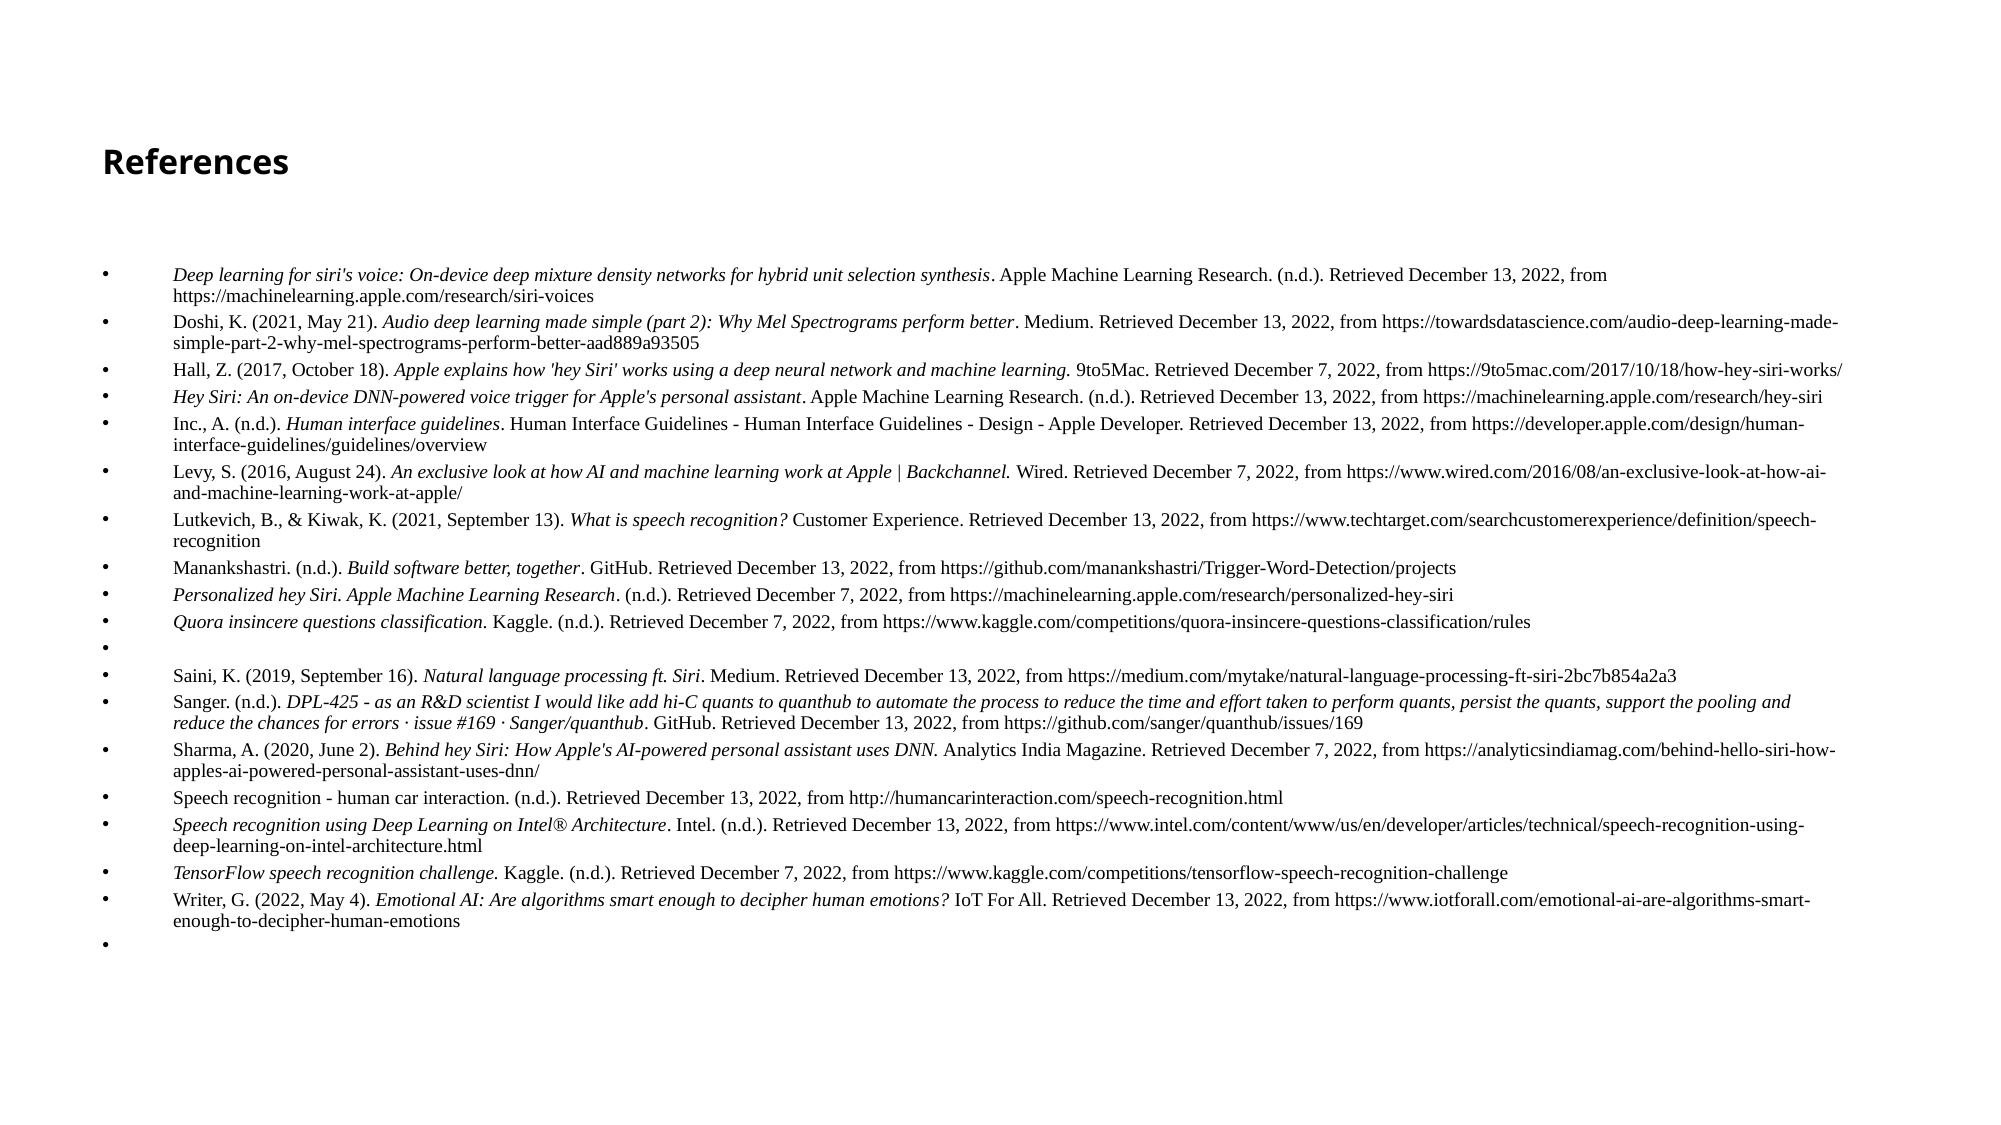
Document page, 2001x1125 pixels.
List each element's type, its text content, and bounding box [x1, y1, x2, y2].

list Deep learning for siri's voice: On-device deep mixture density networks for hybrid unit selection synthesis. Apple Machine Learning Research. (n.d.). Retrieved December 13, 2022, from https://machinelearning.apple.com/research/siri-voices Doshi, K. (2021, May 21). Audio deep learning made simple (part 2): Why Mel Spectrograms perform better. Medium. Retrieved December 13, 2022, from https://towardsdatascience.com/audio-deep-learning-made-simple-part-2-why-mel-spectrograms-perform-better-aad889a93505 Hall, Z. (2017, October 18). Apple explains how 'hey Siri' works using a deep neural network and machine learning. 9to5Mac. Retrieved December 7, 2022, from https://9to5mac.com/2017/10/18/how-hey-siri-works/ Hey Siri: An on-device DNN-powered voice trigger for Apple's personal assistant. Apple Machine Learning Research. (n.d.). Retrieved December 13, 2022, from https://machinelearning.apple.com/research/hey-siri Inc., A. (n.d.). Human interface guidelines. Human Interface Guidelines - Human Interface Guidelines - Design - Apple Developer. Retrieved December 13, 2022, from https://developer.apple.com/design/human-interface-guidelines/guidelines/overview Levy, S. (2016, August 24). An exclusive look at how AI and machine learning work at Apple | Backchannel. Wired. Retrieved December 7, 2022, from https://www.wired.com/2016/08/an-exclusive-look-at-how-ai-and-machine-learning-work-at-apple/ Lutkevich, B., & Kiwak, K. (2021, September 13). What is speech recognition? Customer Experience. Retrieved December 13, 2022, from https://www.techtarget.com/searchcustomerexperience/definition/speech-recognition Manankshastri. (n.d.). Build software better, together. GitHub. Retrieved December 13, 2022, from https://github.com/manankshastri/Trigger-Word-Detection/projects Personalized hey Siri. Apple Machine Learning Research. (n.d.). Retrieved December 7, 2022, from https://machinelearning.apple.com/research/personalized-hey-siri Quora insincere questions classification. Kaggle. (n.d.). Retrieved December 7, 2022, from https://www.kaggle.com/competitions/quora-insincere-questions-classification/rules Saini, K. (2019, September 16). Natural language processing ft. Siri. Medium. Retrieved December 13, 2022, from https://medium.com/mytake/natural-language-processing-ft-siri-2bc7b854a2a3 Sanger. (n.d.). DPL-425 - as an R&D scientist I would like add hi-C quants to quanthub to automate the process to reduce the time and effort taken to perform quants, persist the quants, support the pooling and reduce the chances for errors · issue #169 · Sanger/quanthub. GitHub. Retrieved December 13, 2022, from https://github.com/sanger/quanthub/issues/169 Sharma, A. (2020, June 2). Behind hey Siri: How Apple's AI-powered personal assistant uses DNN. Analytics India Magazine. Retrieved December 7, 2022, from https://analyticsindiamag.com/behind-hello-siri-how-apples-ai-powered-personal-assistant-uses-dnn/ Speech recognition - human car interaction. (n.d.). Retrieved December 13, 2022, from http://humancarinteraction.com/speech-recognition.html Speech recognition using Deep Learning on Intel® Architecture. Intel. (n.d.). Retrieved December 13, 2022, from https://www.intel.com/content/www/us/en/developer/articles/technical/speech-recognition-using-deep-learning-on-intel-architecture.html TensorFlow speech recognition challenge. Kaggle. (n.d.). Retrieved December 7, 2022, from https://www.kaggle.com/competitions/tensorflow-speech-recognition-challenge Writer, G. (2022, May 4). Emotional AI: Are algorithms smart enough to decipher human emotions? IoT For All. Retrieved December 13, 2022, from https://www.iotforall.com/emotional-ai-are-algorithms-smart-enough-to-decipher-human-emotions [87, 257, 1863, 1014]
title References [87, 137, 1813, 190]
